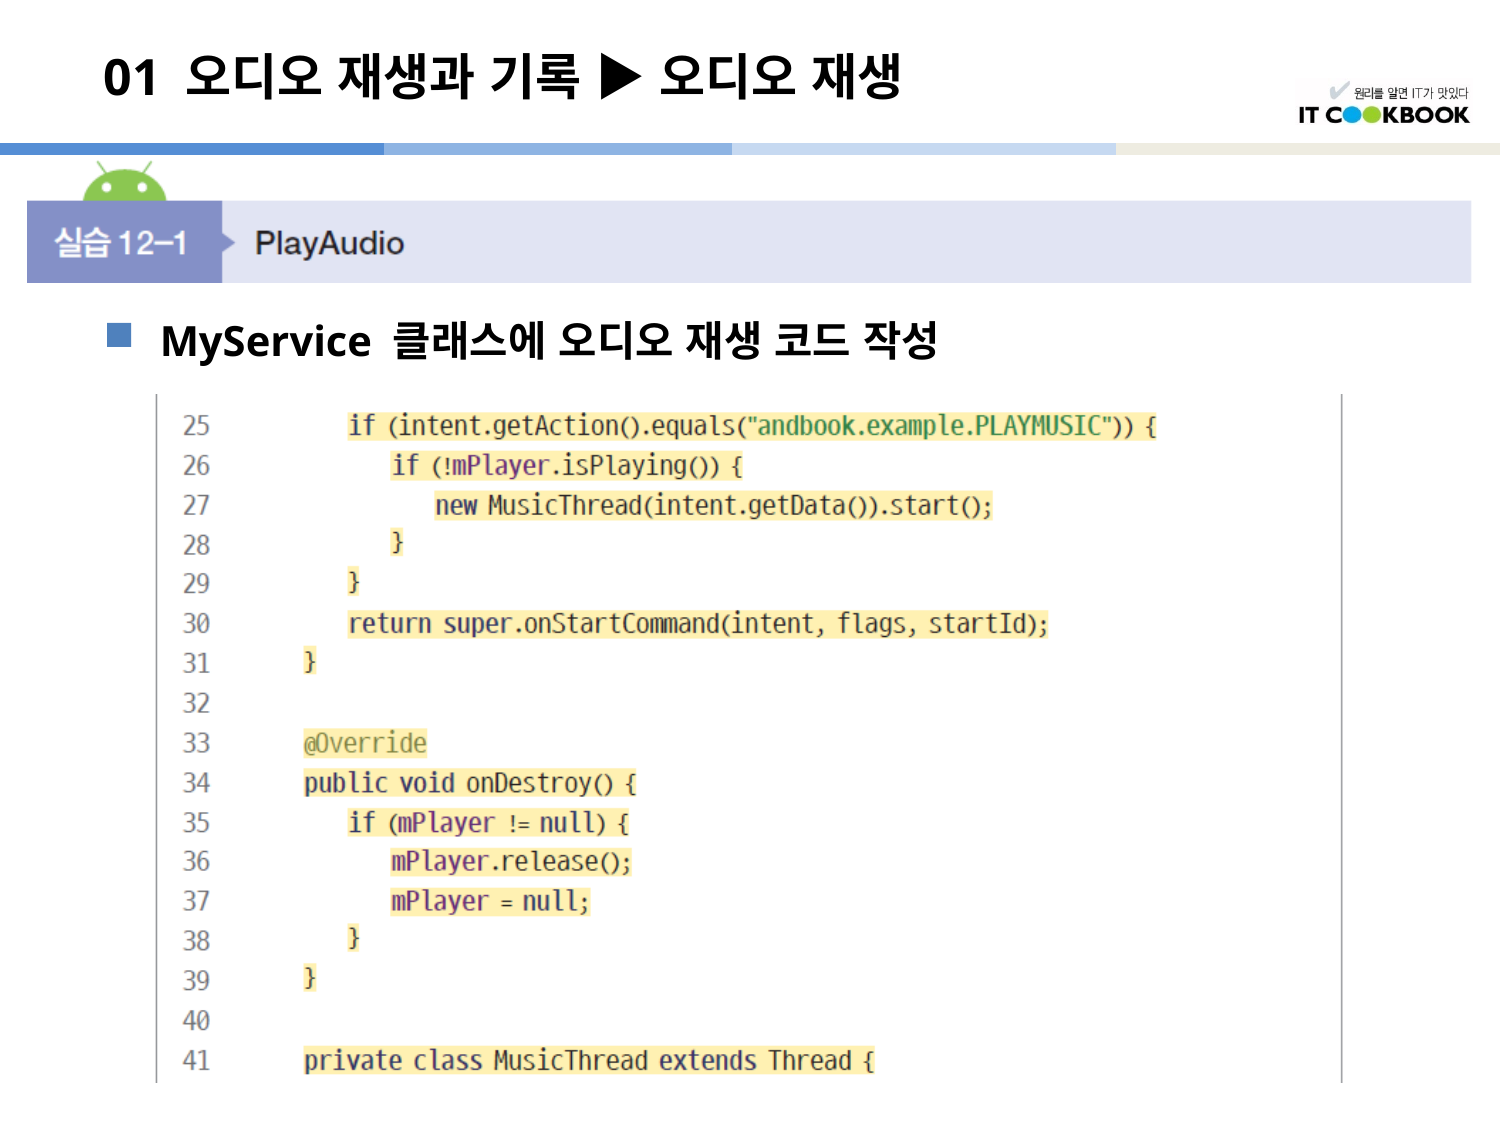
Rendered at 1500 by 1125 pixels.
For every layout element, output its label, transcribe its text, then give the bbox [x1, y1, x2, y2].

picture [1295, 78, 1473, 125]
picture [27, 160, 1473, 283]
title 01 오디오 재생과 기록 ▶ 오디오 재생 [88, 30, 1330, 121]
picture [146, 394, 1354, 1083]
list MyService 클래스에 오디오 재생 코드 작성 [88, 292, 1436, 1083]
